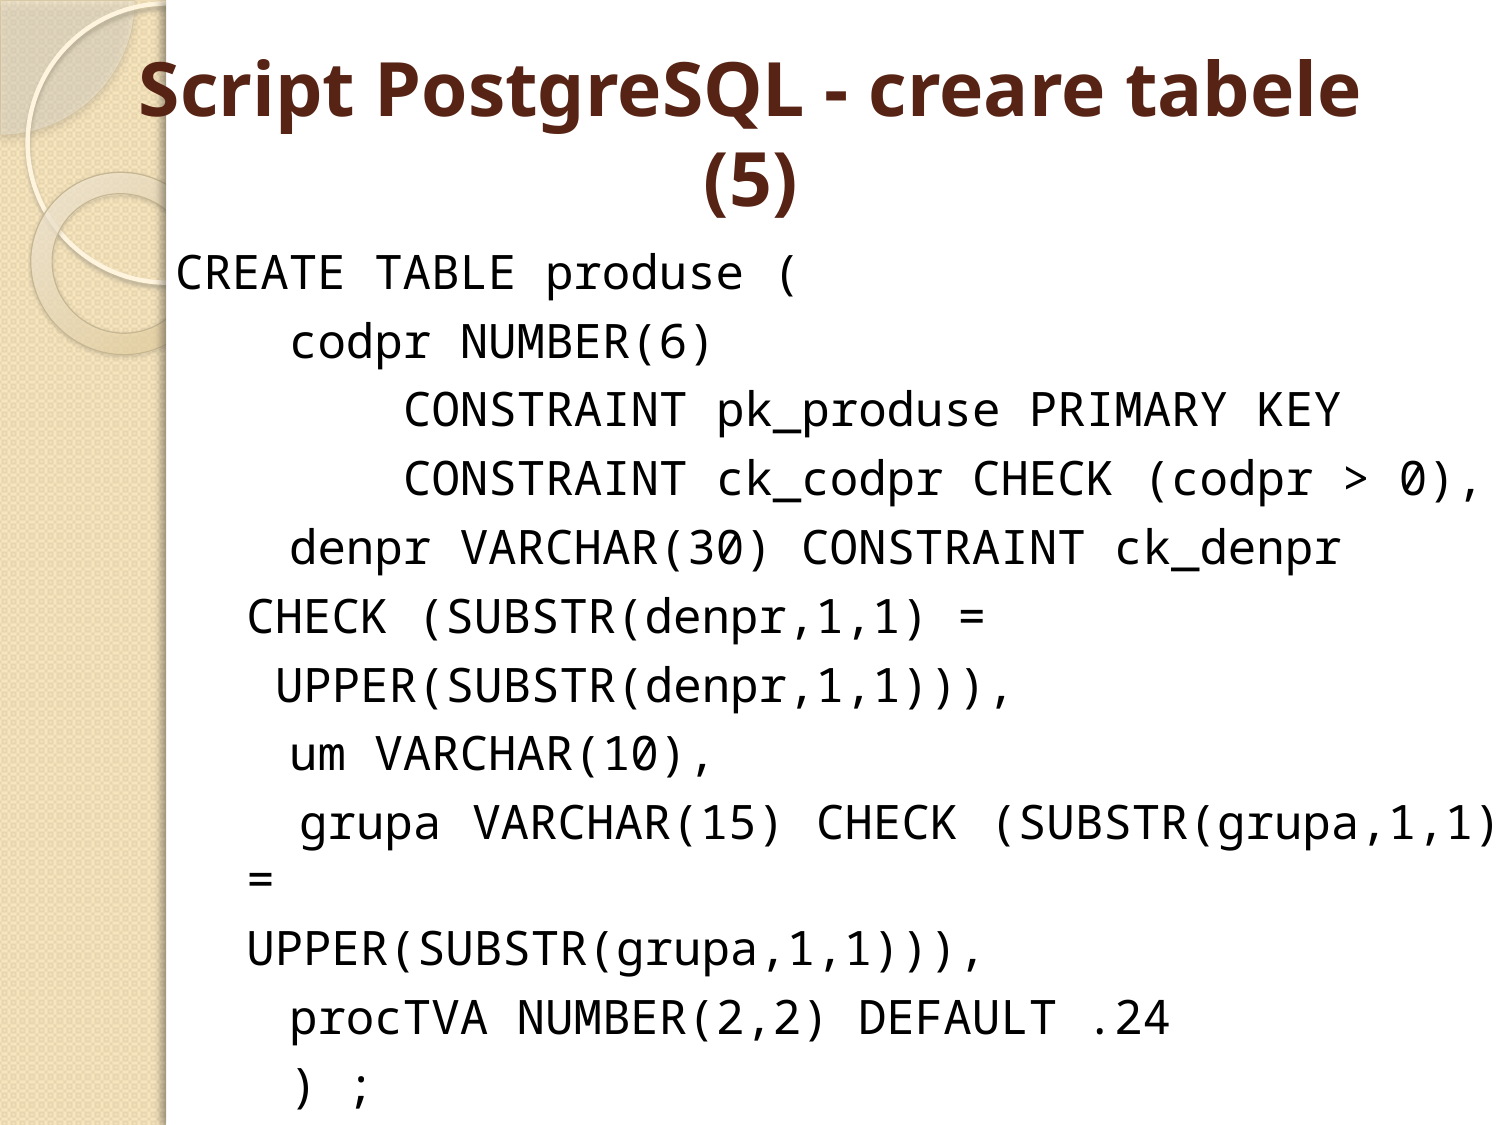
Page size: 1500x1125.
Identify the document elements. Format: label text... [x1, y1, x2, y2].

title Script PostgreSQL - creare tabele (5) [76, 37, 1425, 225]
list CREATE TABLE produse ( codpr NUMBER(6) CONSTRAINT pk_produse PRIMARY KEY CONSTRAINT ck_codpr CHECK (codpr > 0), denpr VARCHAR(30) CONSTRAINT ck_denpr CHECK (SUBSTR(denpr,1,1) = UPPER(SUBSTR(denpr,1,1))), um VARCHAR(10), grupa VARCHAR(15) CHECK (SUBSTR(grupa,1,1) = UPPER(SUBSTR(grupa,1,1))), procTVA NUMBER(2,2) DEFAULT .24 ) ; [147, 234, 1500, 1125]
